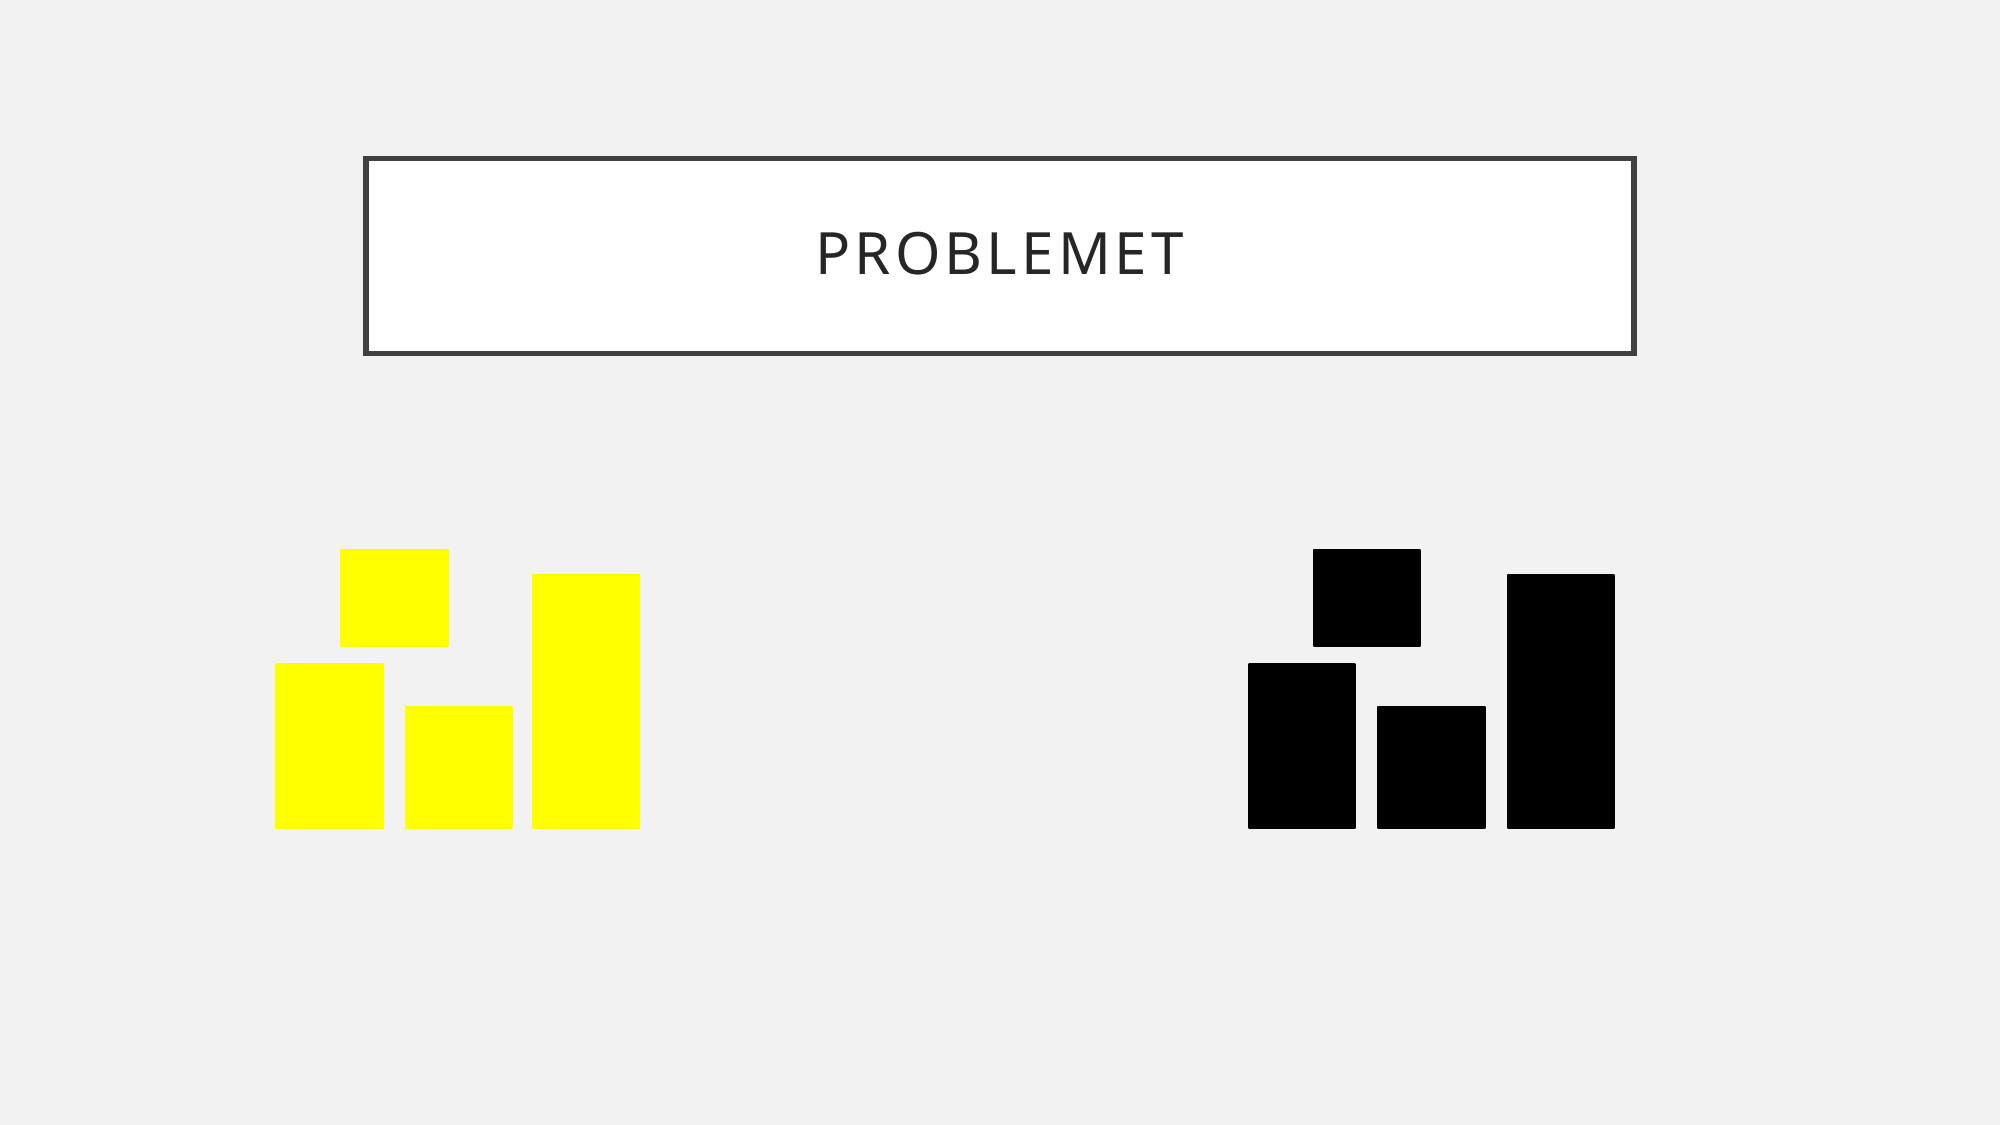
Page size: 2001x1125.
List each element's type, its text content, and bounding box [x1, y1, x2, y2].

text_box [276, 550, 640, 828]
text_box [1248, 550, 1615, 828]
title Problemet [363, 156, 1637, 356]
